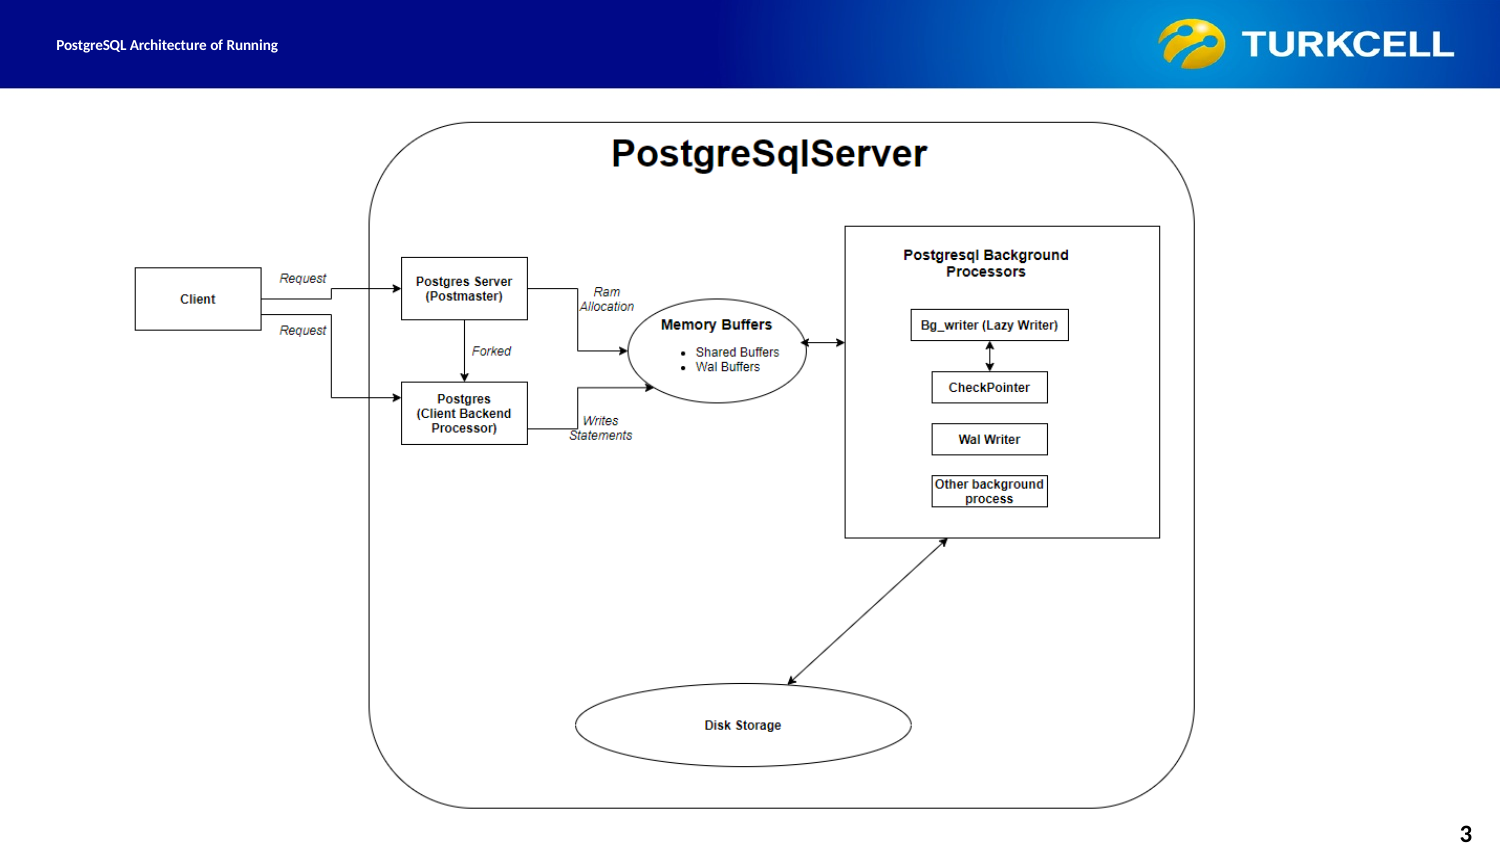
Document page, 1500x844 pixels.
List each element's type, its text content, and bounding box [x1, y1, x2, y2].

picture [0, 0, 1500, 844]
title PostgreSQL Architecture of Running [41, 8, 1105, 80]
